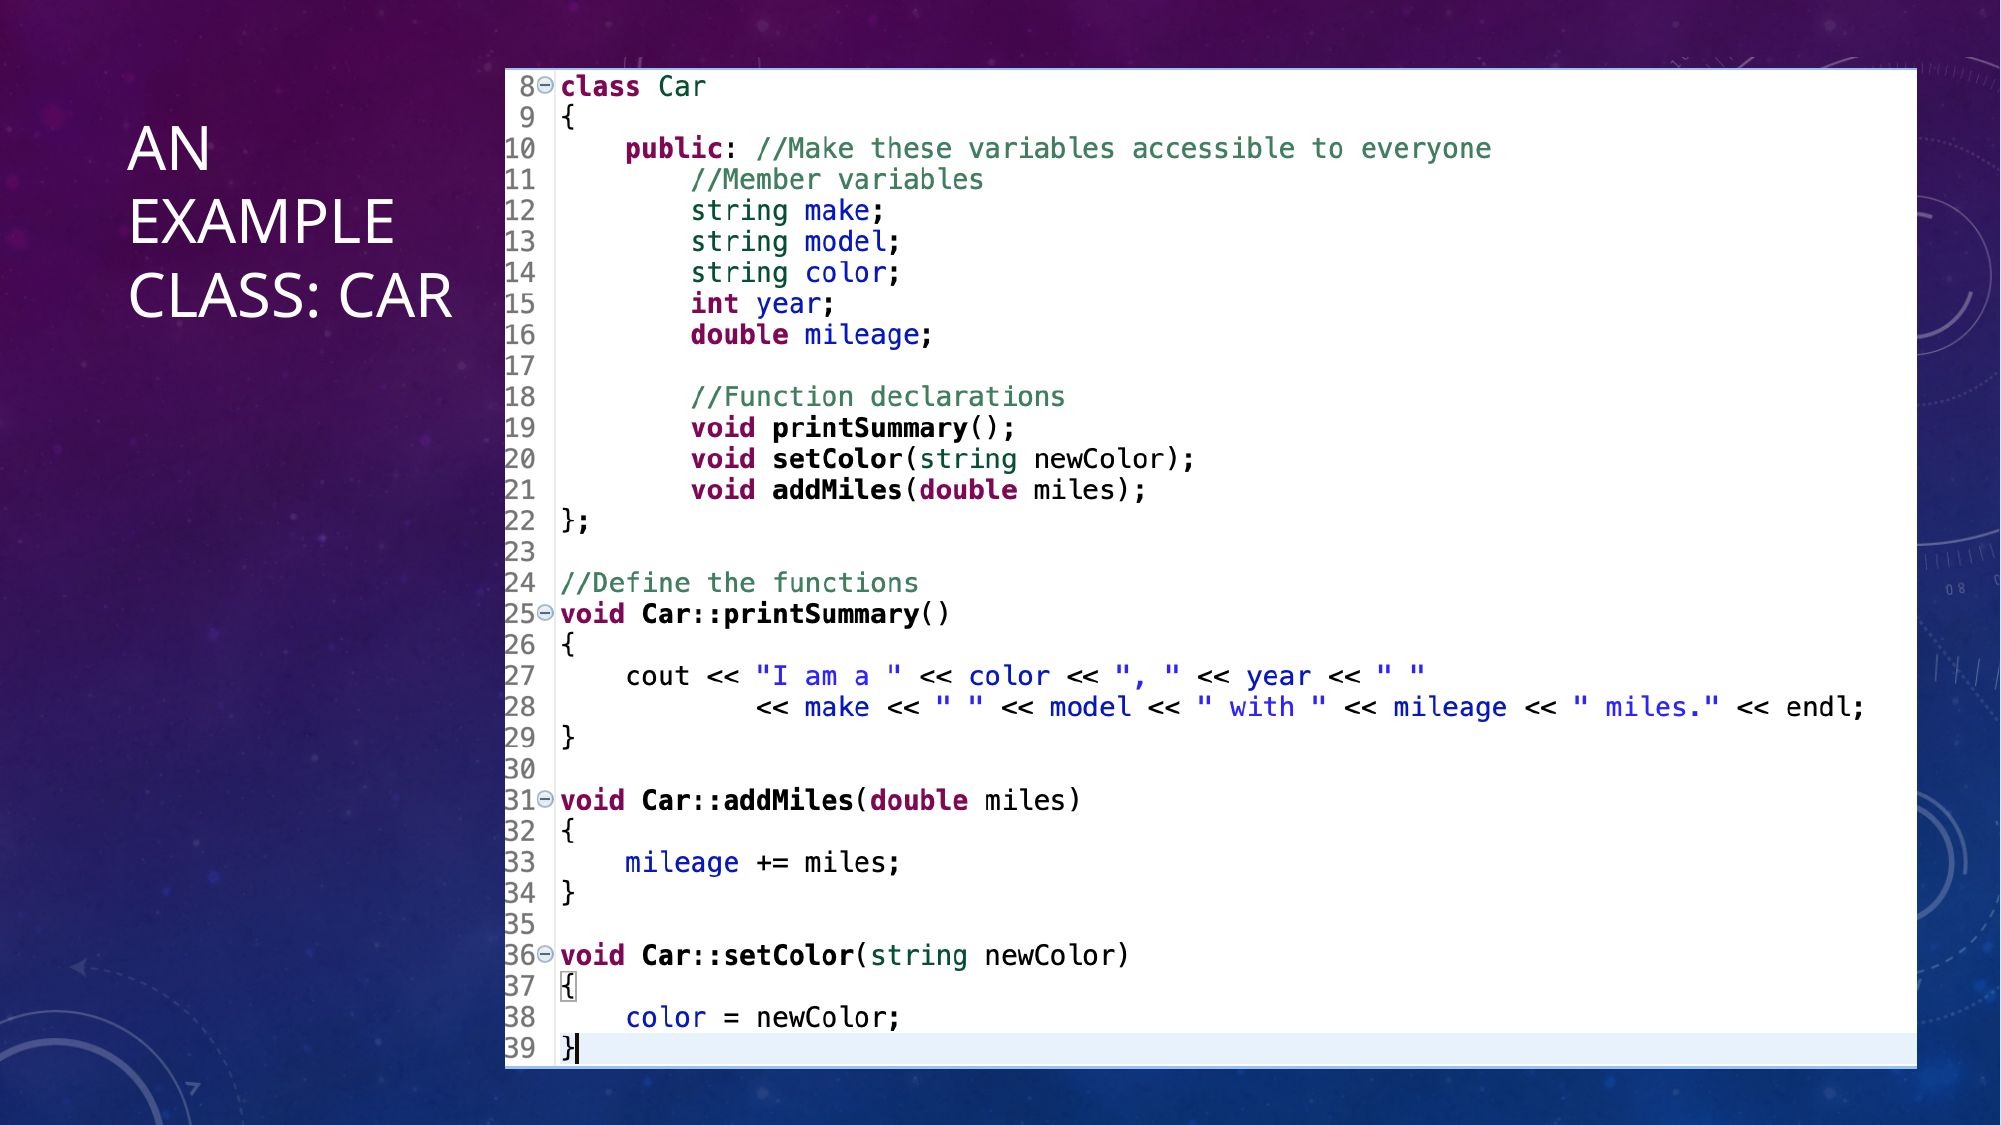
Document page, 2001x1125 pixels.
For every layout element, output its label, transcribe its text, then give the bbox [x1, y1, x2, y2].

picture [0, 0, 2001, 1125]
title An example Class: Car [112, 99, 476, 339]
